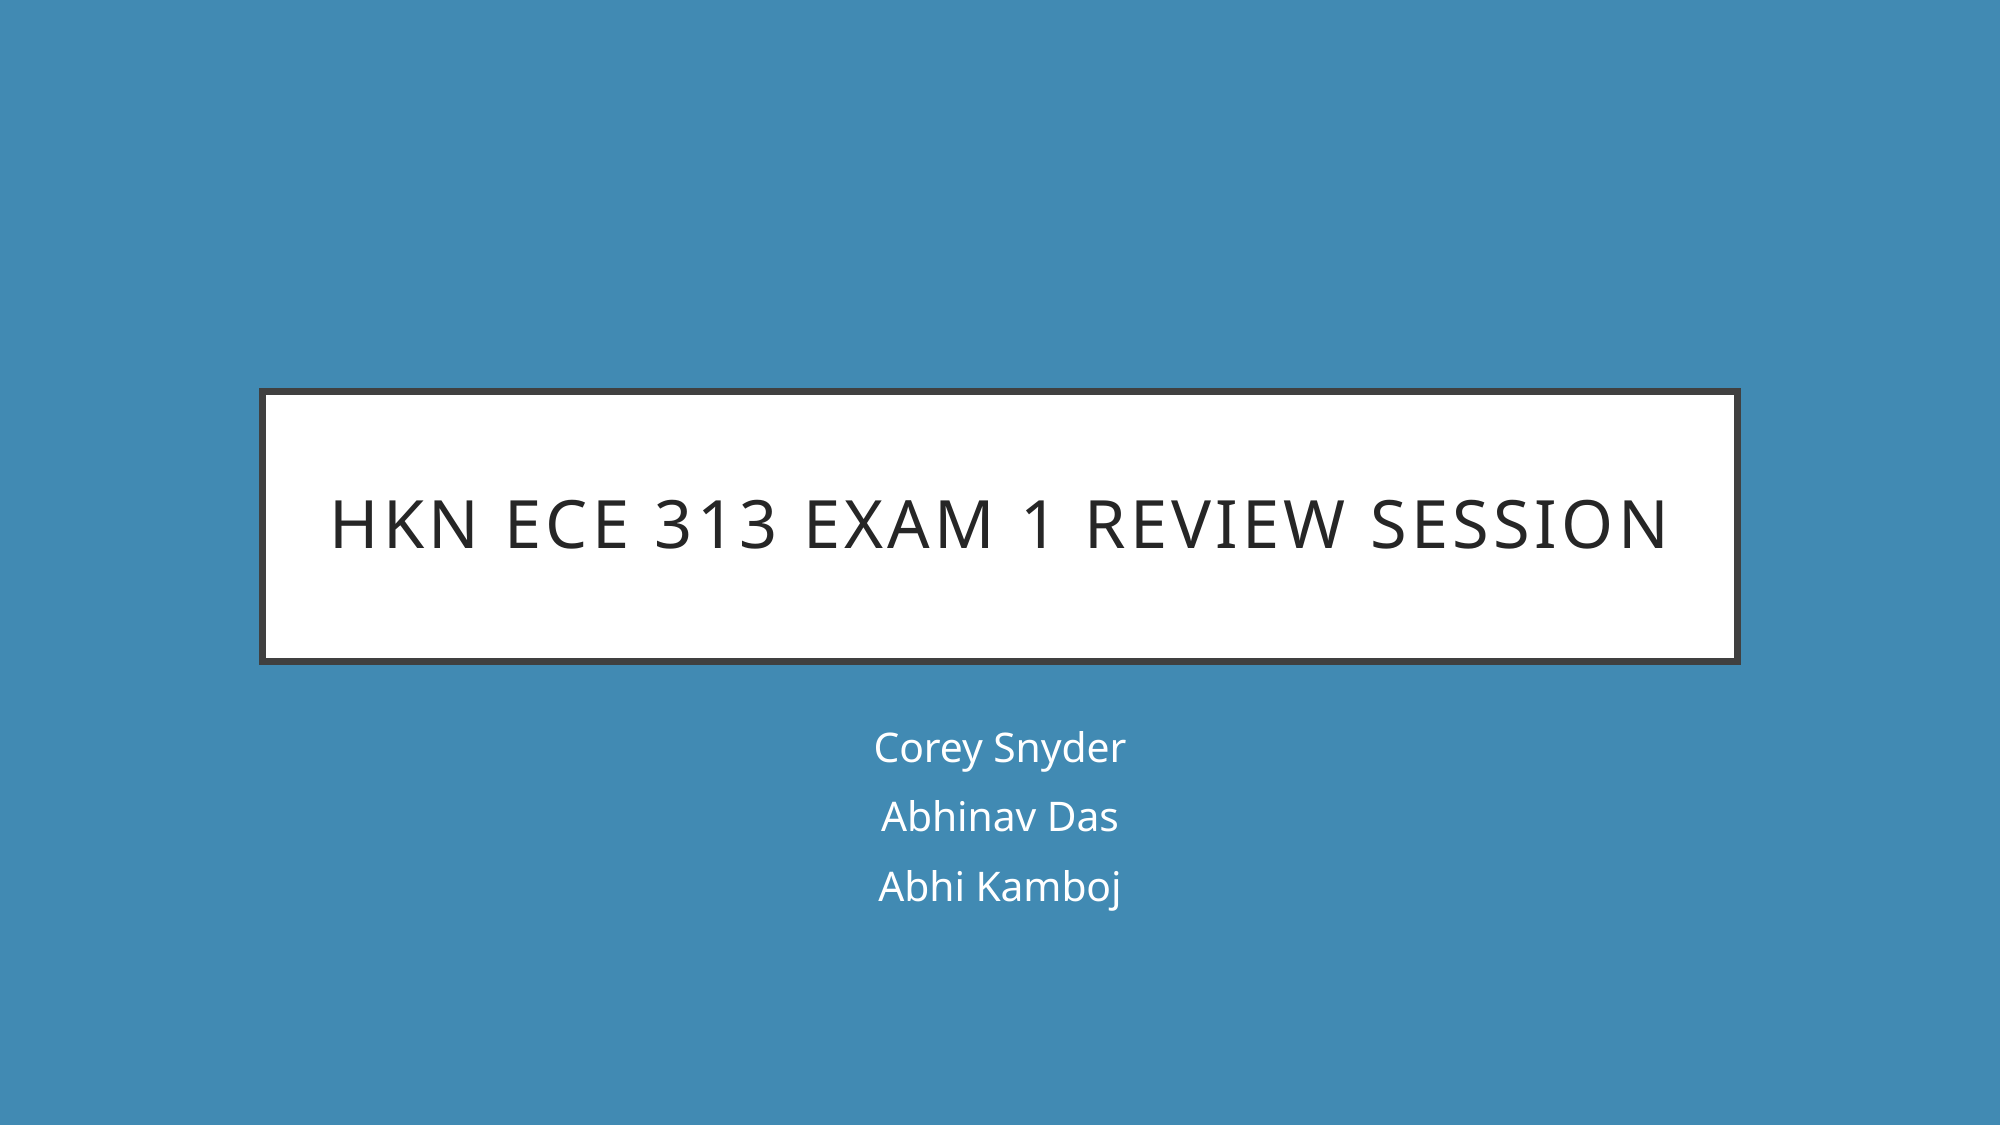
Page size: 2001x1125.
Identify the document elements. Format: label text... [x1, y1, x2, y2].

subtitle Corey Snyder Abhinav Das Abhi Kamboj [442, 713, 1558, 918]
title HKN ECE 313 Exam 1 Review Session [259, 388, 1741, 665]
